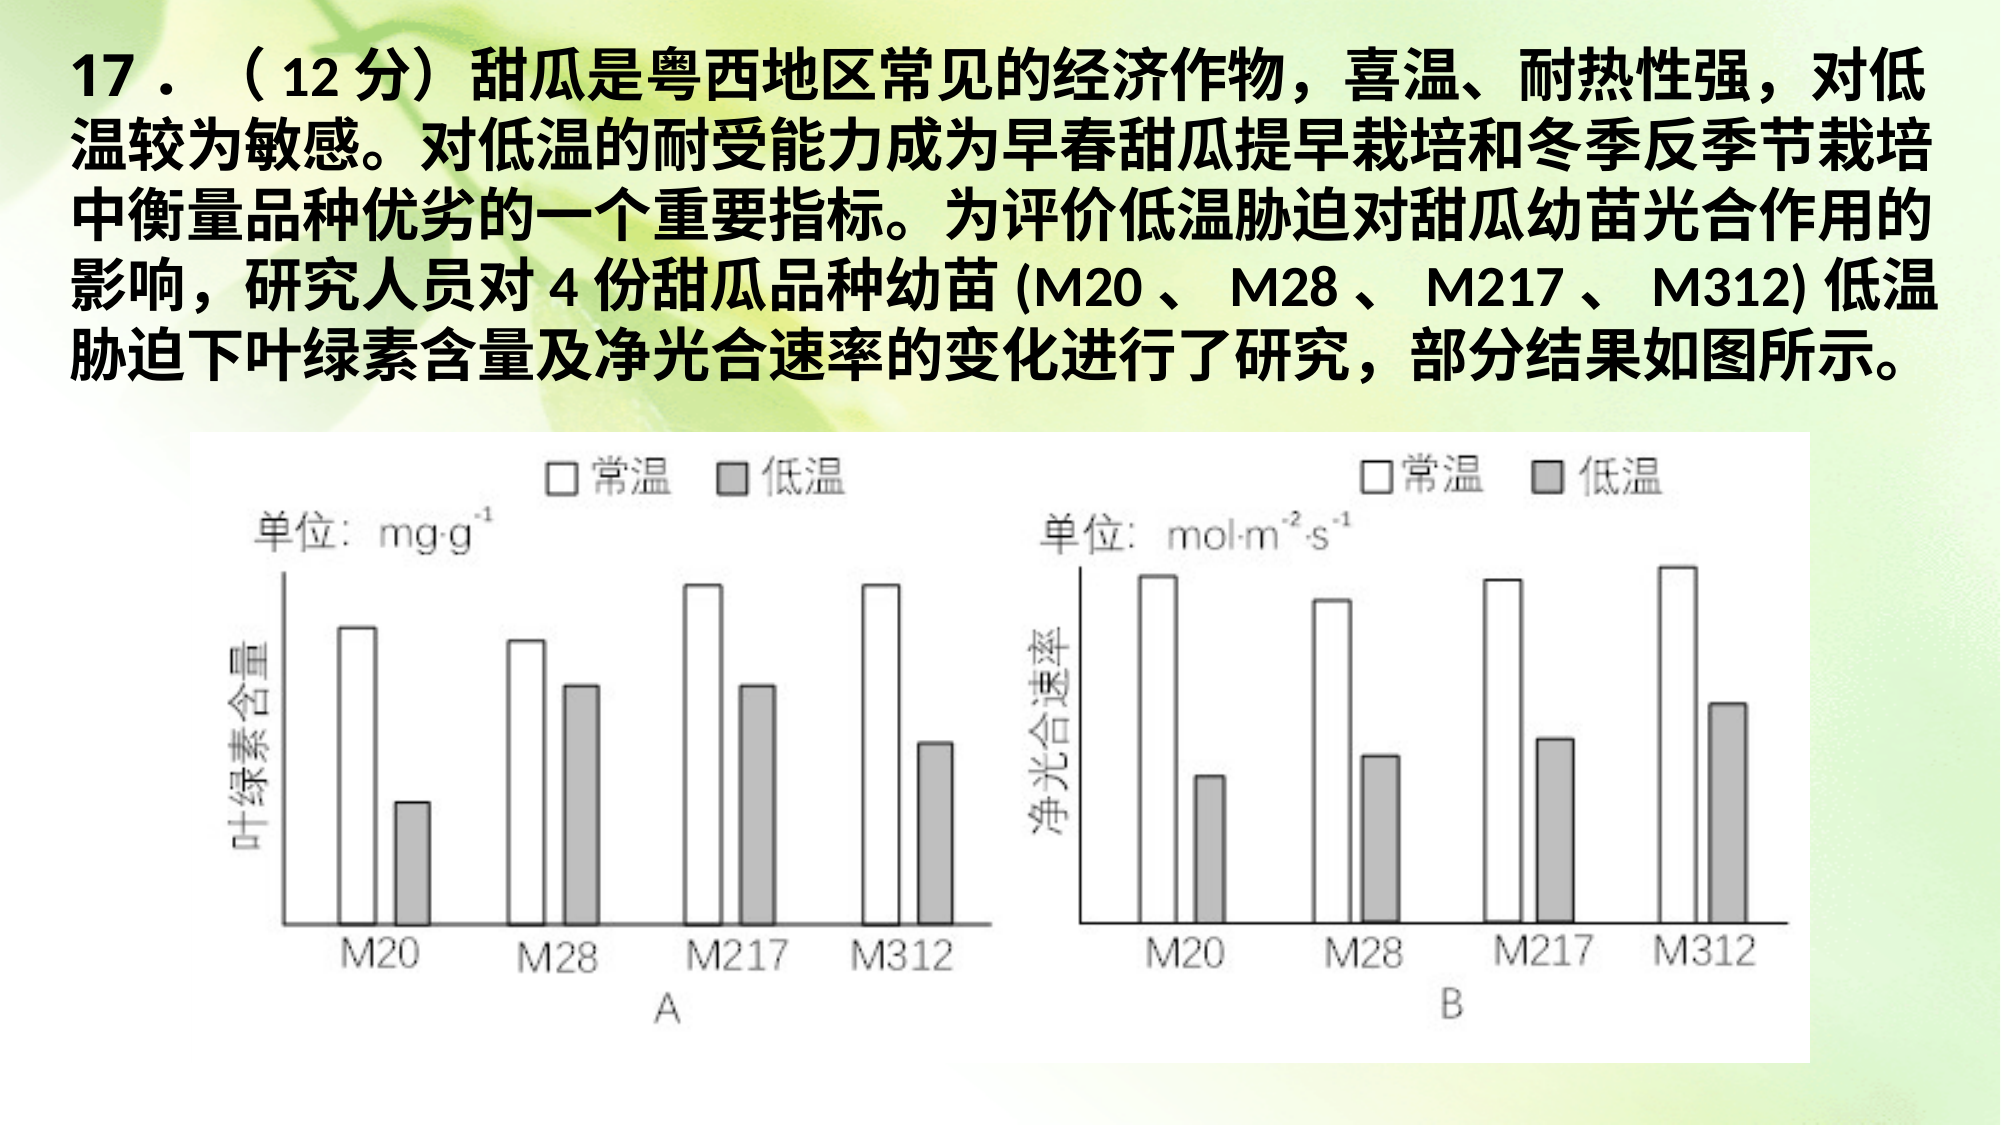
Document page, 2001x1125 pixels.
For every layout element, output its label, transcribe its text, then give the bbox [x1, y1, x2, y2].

text_box 17．（12分）甜瓜是粤西地区常见的经济作物，喜温、耐热性强，对低温较为敏感。对低温的耐受能力成为早春甜瓜提早栽培和冬季反季节栽培中衡量品种优劣的一个重要指标。为评价低温胁迫对甜瓜幼苗光合作用的影响，研究人员对4份甜瓜品种幼苗(M20、M28、M217、M312)低温胁迫下叶绿素含量及净光合速率的变化进行了研究，部分结果如图所示。 [54, 30, 1969, 396]
picture [0, 0, 2001, 1125]
